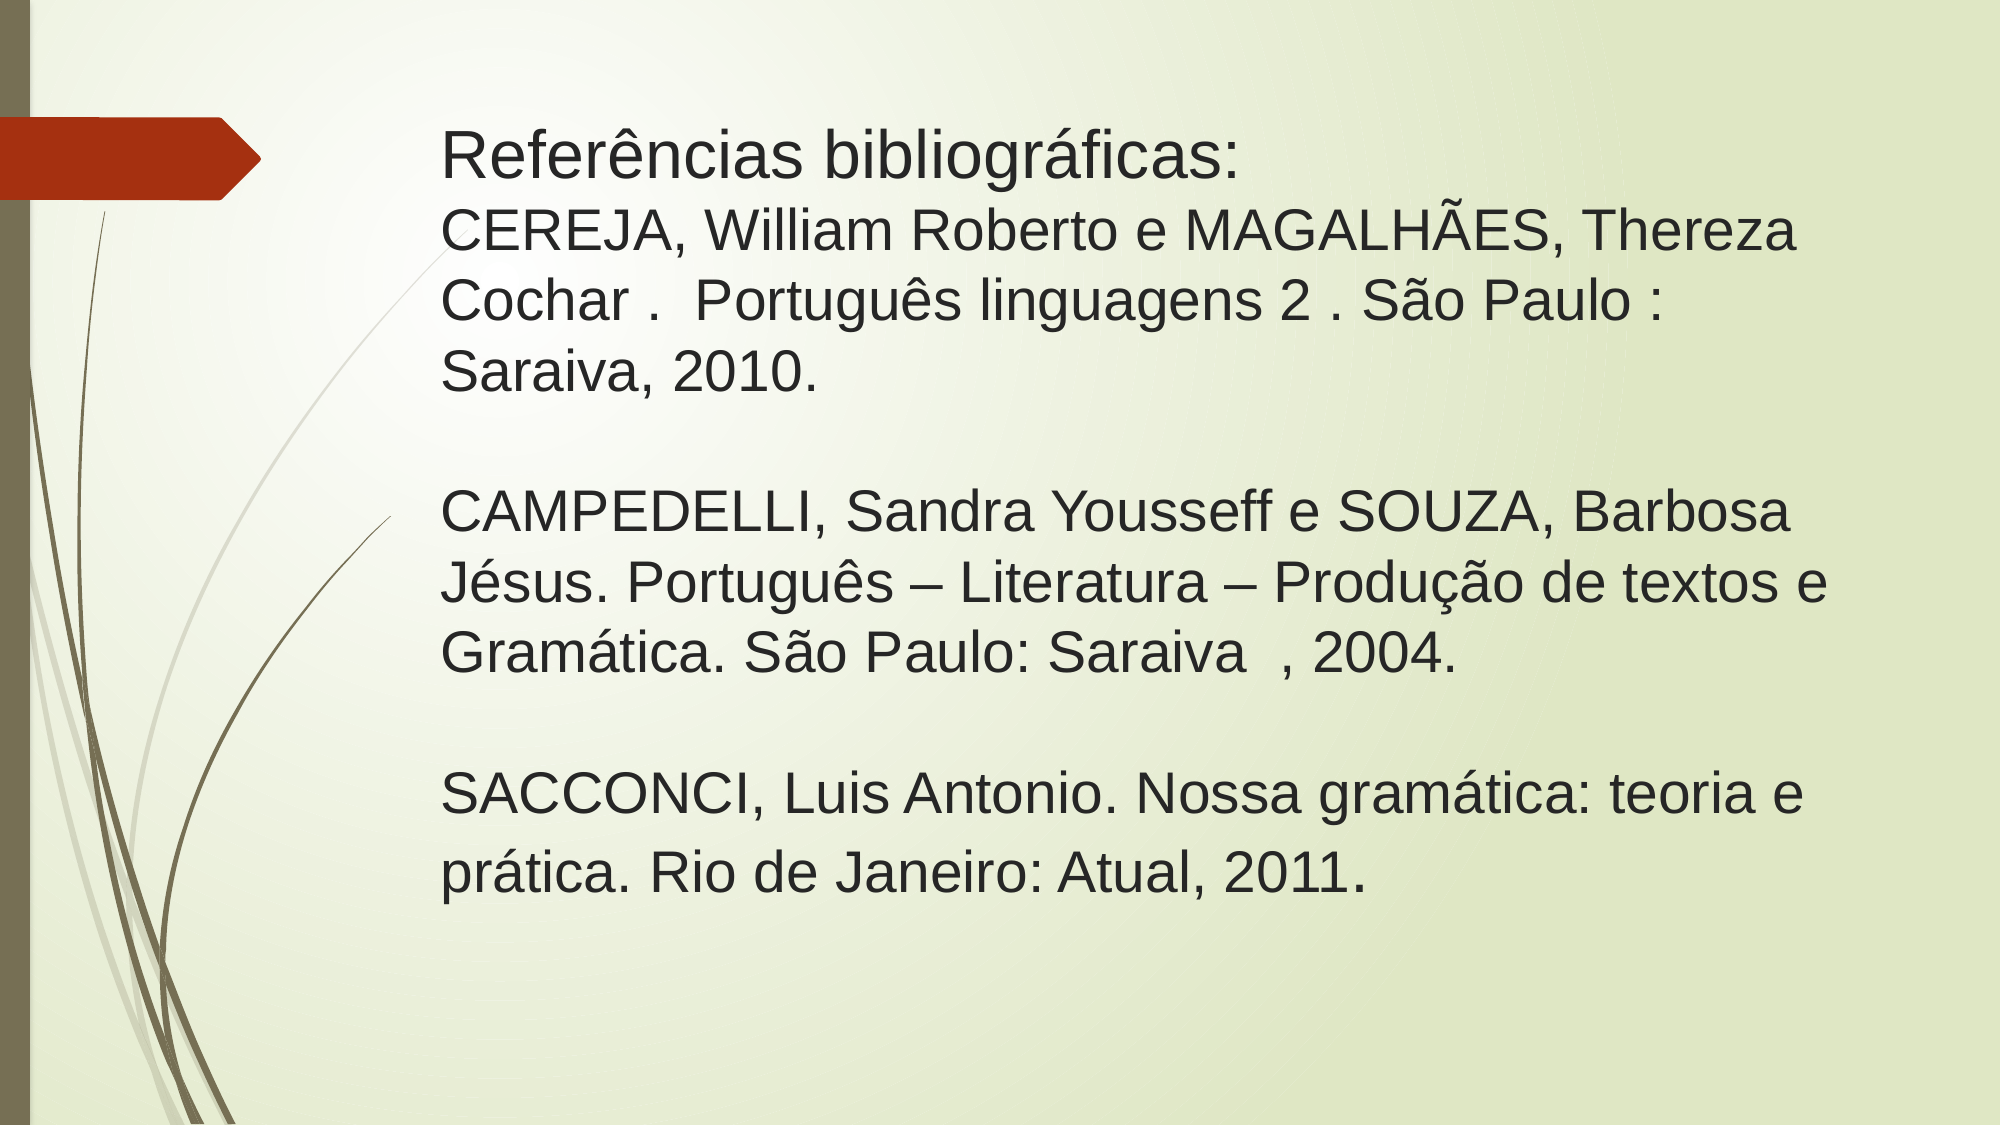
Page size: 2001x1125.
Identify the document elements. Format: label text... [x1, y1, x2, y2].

title Referências bibliográficas: CEREJA, William Roberto e MAGALHÃES, Thereza Cochar . Português linguagens 2 . São Paulo : Saraiva, 2010. CAMPEDELLI, Sandra Yousseff e SOUZA, Barbosa Jésus. Português – Literatura – Produção de textos e Gramática. São Paulo: Saraiva , 2004. SACCONCI, Luis Antonio. Nossa gramática: teoria e prática. Rio de Janeiro: Atual, 2011. [425, 102, 1888, 1004]
